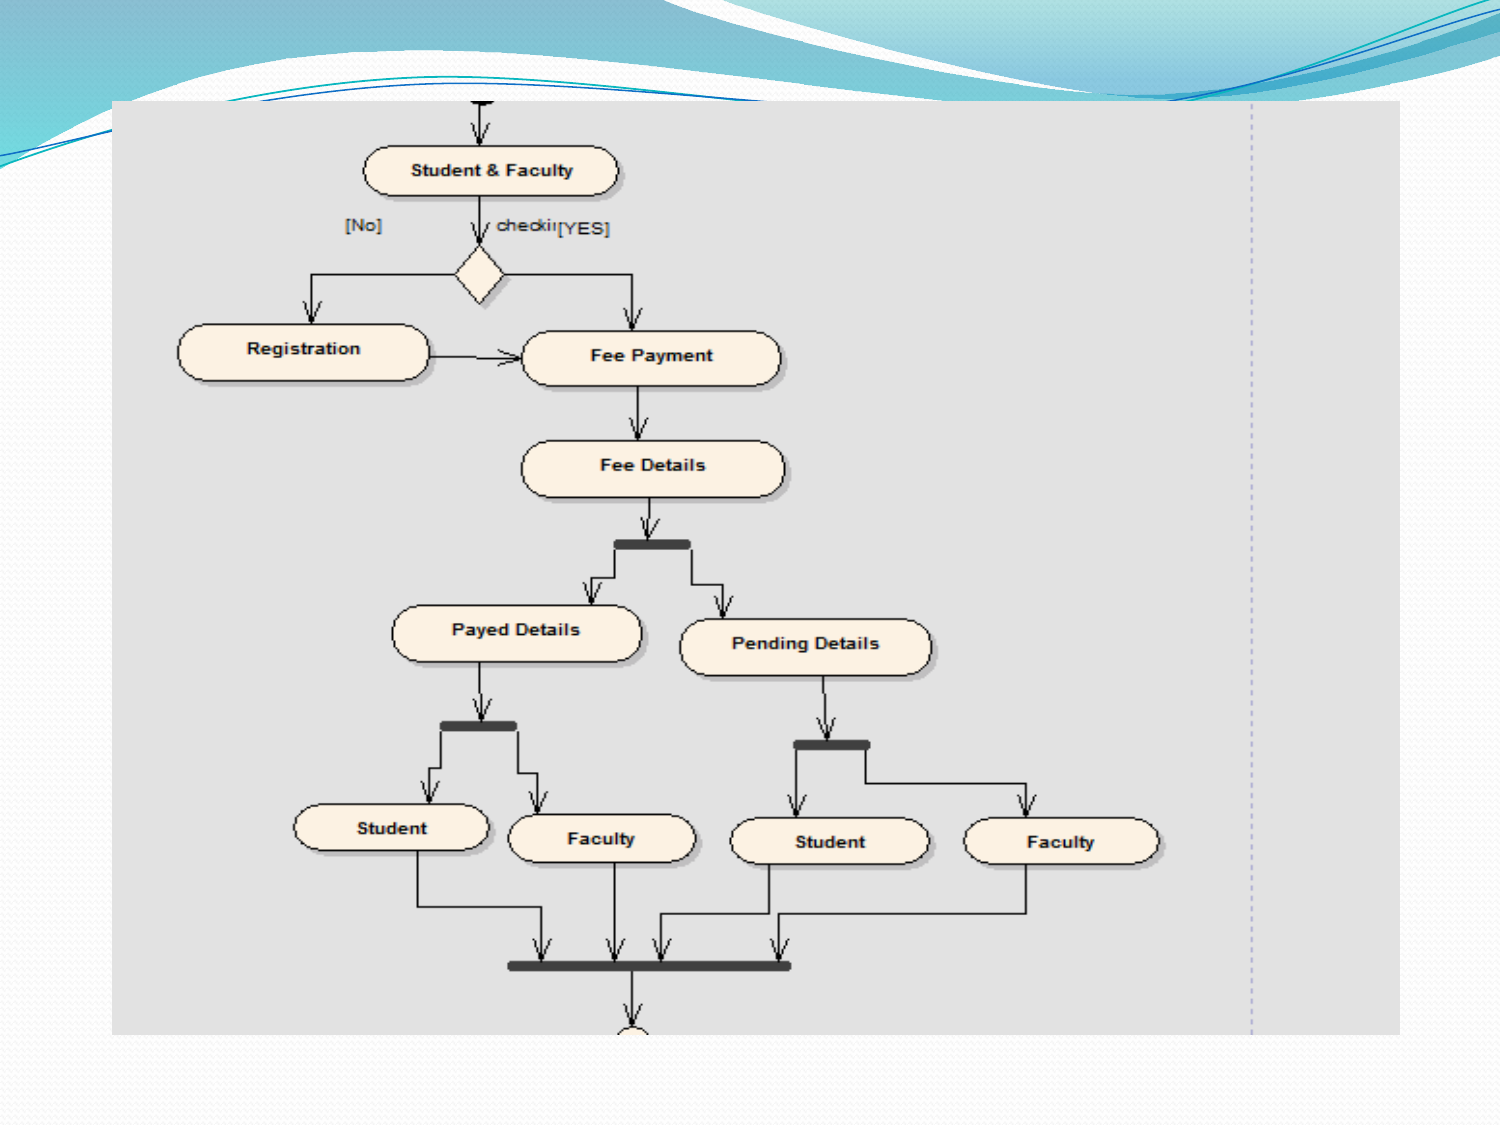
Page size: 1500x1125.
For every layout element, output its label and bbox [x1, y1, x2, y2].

picture [111, 101, 1400, 1036]
